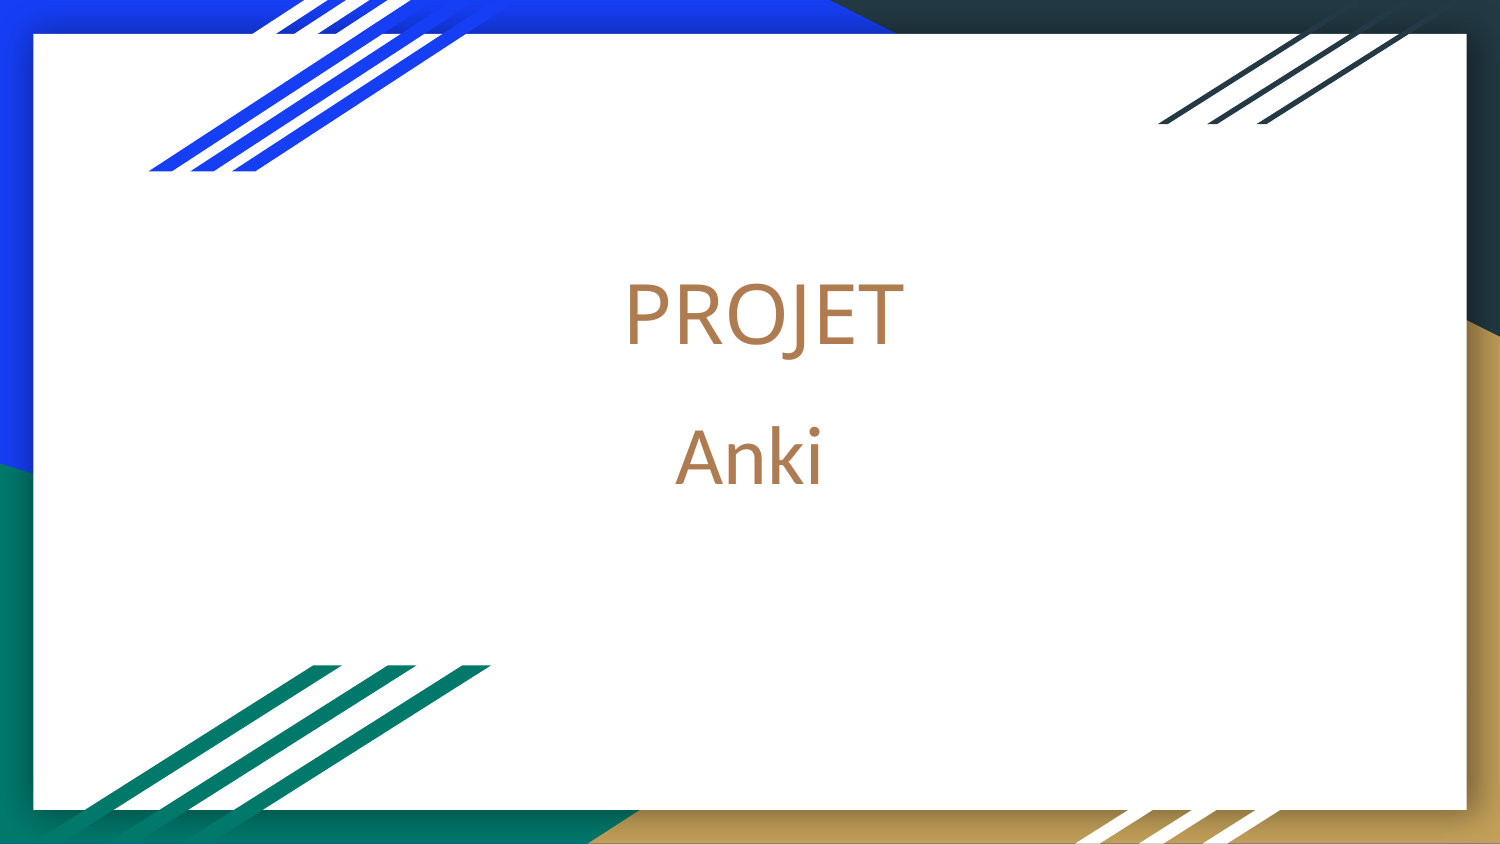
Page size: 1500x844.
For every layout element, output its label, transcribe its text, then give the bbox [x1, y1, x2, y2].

subtitle Anki [51, 386, 1449, 506]
title PROJET [64, 235, 1463, 387]
